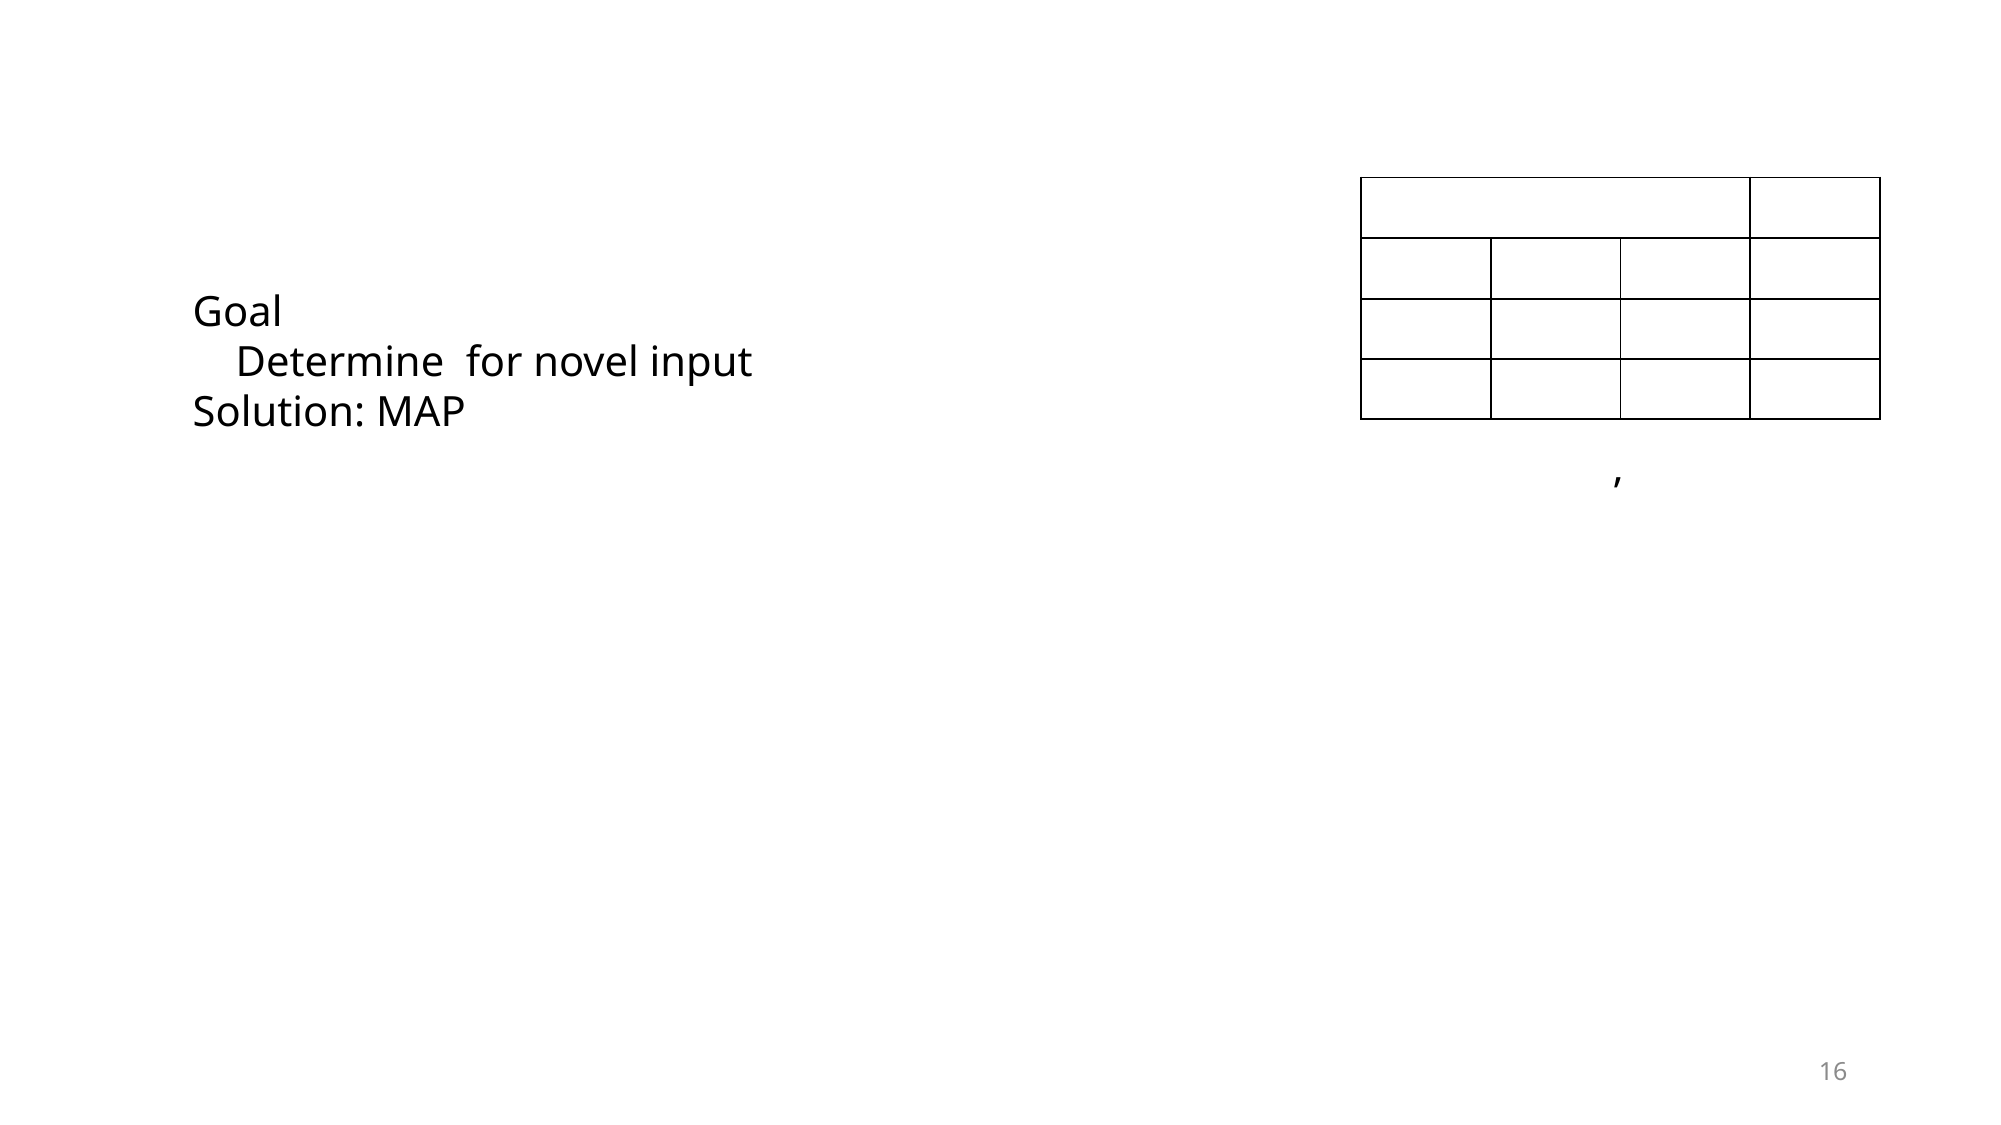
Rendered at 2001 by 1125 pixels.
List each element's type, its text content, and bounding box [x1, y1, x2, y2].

slide_number 16 [1412, 1042, 1863, 1103]
